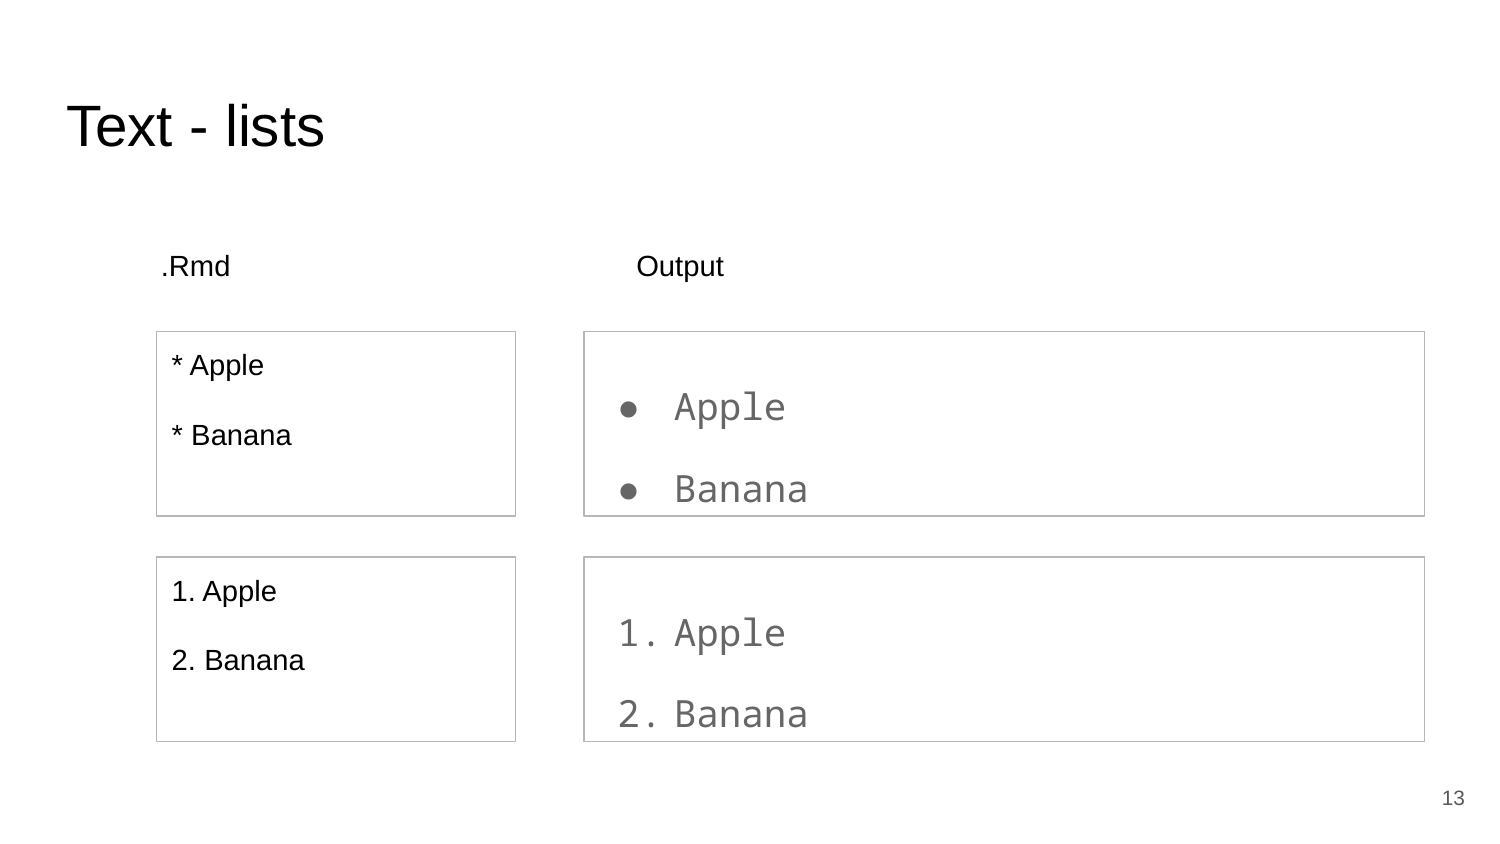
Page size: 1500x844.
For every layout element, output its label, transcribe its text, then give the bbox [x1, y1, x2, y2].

title Text - lists [51, 72, 1449, 167]
text_box 1. Apple 2. Banana [156, 556, 516, 742]
text_box Output [621, 232, 1058, 292]
text_box * Apple * Banana [156, 331, 516, 517]
slide_number ‹#› [1389, 764, 1480, 830]
text_box .Rmd [145, 232, 582, 292]
text_box Apple Banana [583, 556, 1425, 742]
text_box Apple Banana [583, 331, 1425, 517]
